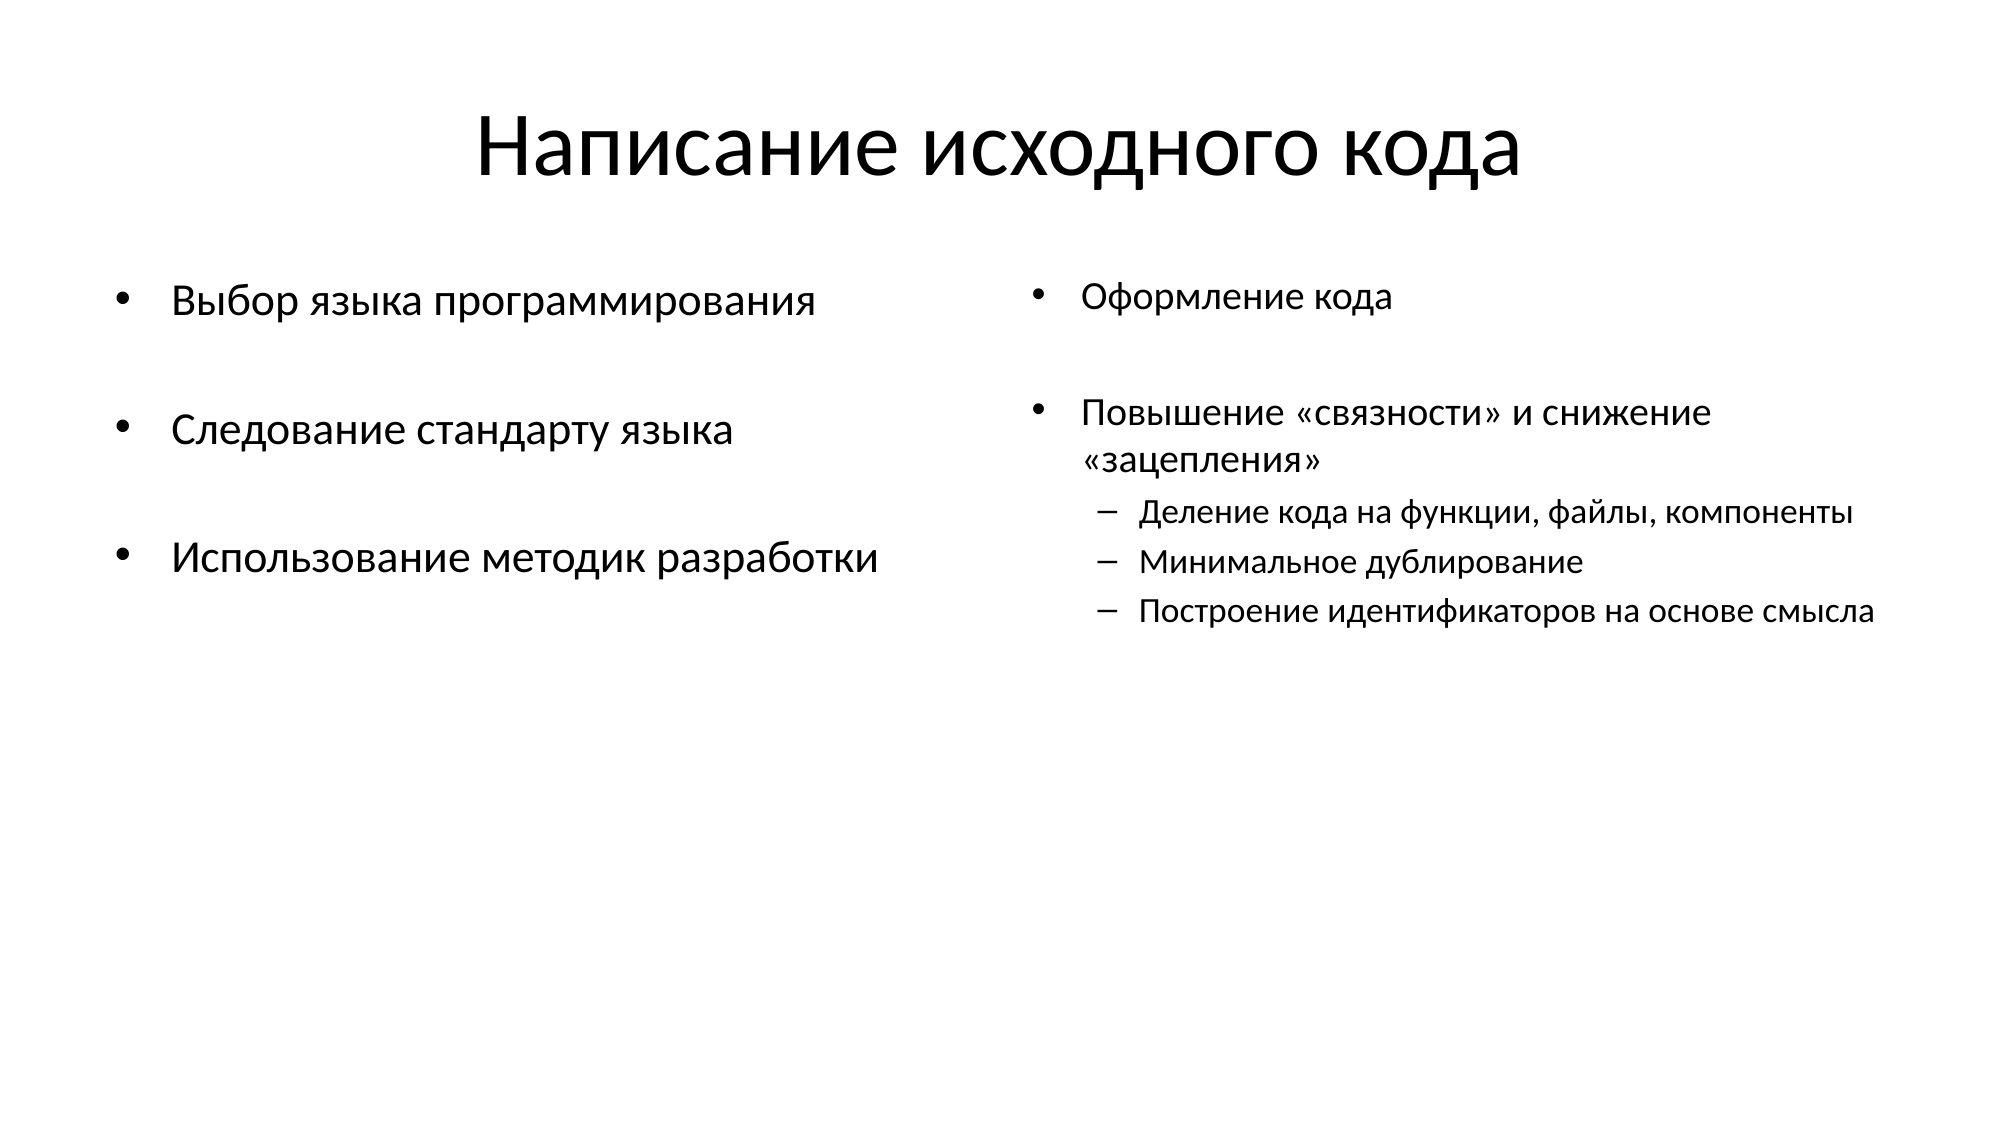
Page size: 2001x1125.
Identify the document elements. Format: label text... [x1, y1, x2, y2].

list Выбор языка программирования Следование стандарту языка Использование методик разработки [99, 262, 984, 1005]
title Написание исходного кода [99, 45, 1900, 233]
list Оформление кода Повышение «связности» и снижение «зацепления» Деление кода на функции, файлы, компоненты Минимальное дублирование Построение идентификаторов на основе смысла Типовые решения типовых задач Рефакторинг Ревью правок [1016, 262, 1900, 1005]
